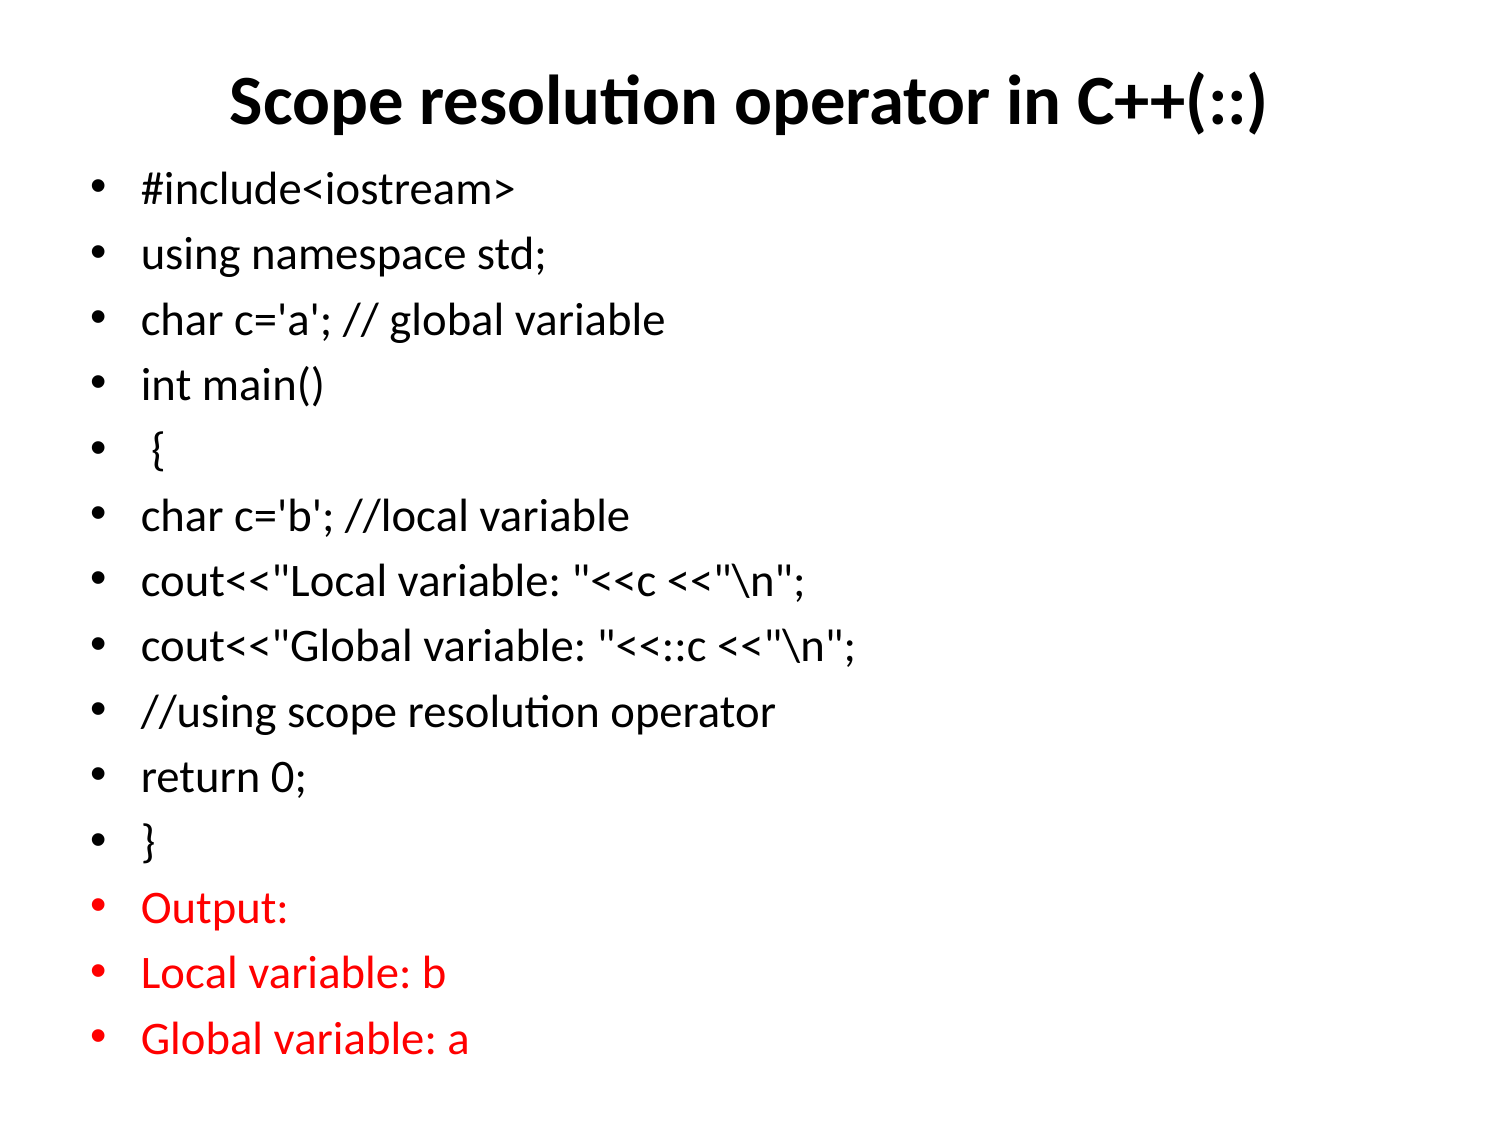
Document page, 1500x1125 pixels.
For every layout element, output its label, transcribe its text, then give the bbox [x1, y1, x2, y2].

title Scope resolution operator in C++(::) [75, 45, 1425, 149]
list #include<iostream> using namespace std; char c='a'; // global variable int main() { char c='b'; //local variable cout<<"Local variable: "<<c <<"\n"; cout<<"Global variable: "<<::c <<"\n"; //using scope resolution operator return 0; } Output: Local variable: b Global variable: a [75, 149, 1425, 1075]
